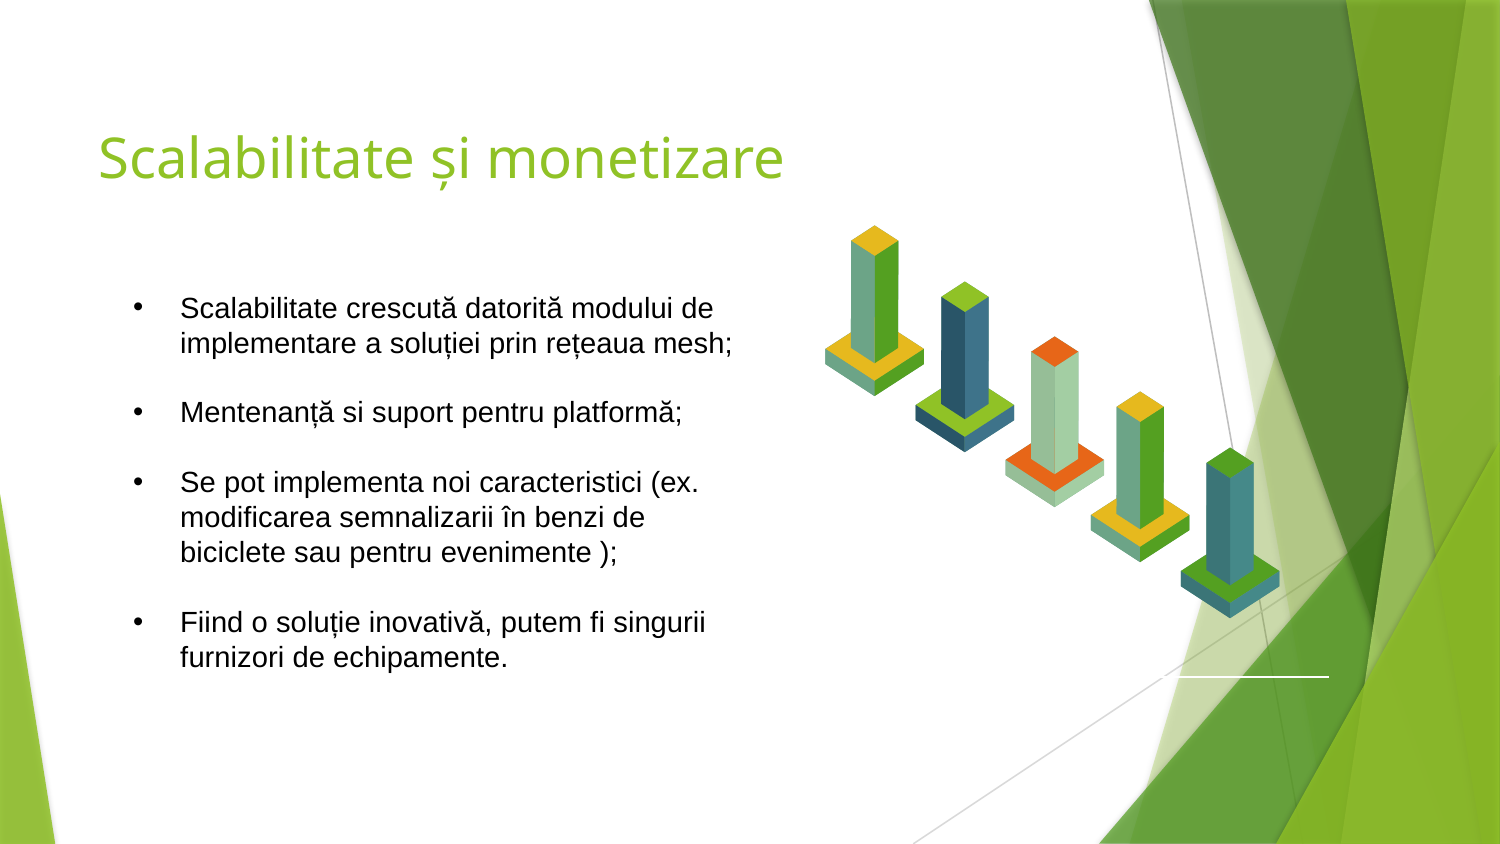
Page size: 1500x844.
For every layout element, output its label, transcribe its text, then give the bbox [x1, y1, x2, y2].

title Scalabilitate și monetizare [83, 75, 1141, 238]
text_box Scalabilitate crescută datorită modului de implementare a soluției prin rețeaua mesh; Mentenanță si suport pentru platformă; Se pot implementa noi caracteristici (ex. modificarea semnalizarii în benzi de biciclete sau pentru evenimente ); Fiind o soluție inovativă, putem fi singurii furnizori de echipamente. [118, 281, 775, 681]
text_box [824, 224, 1280, 619]
